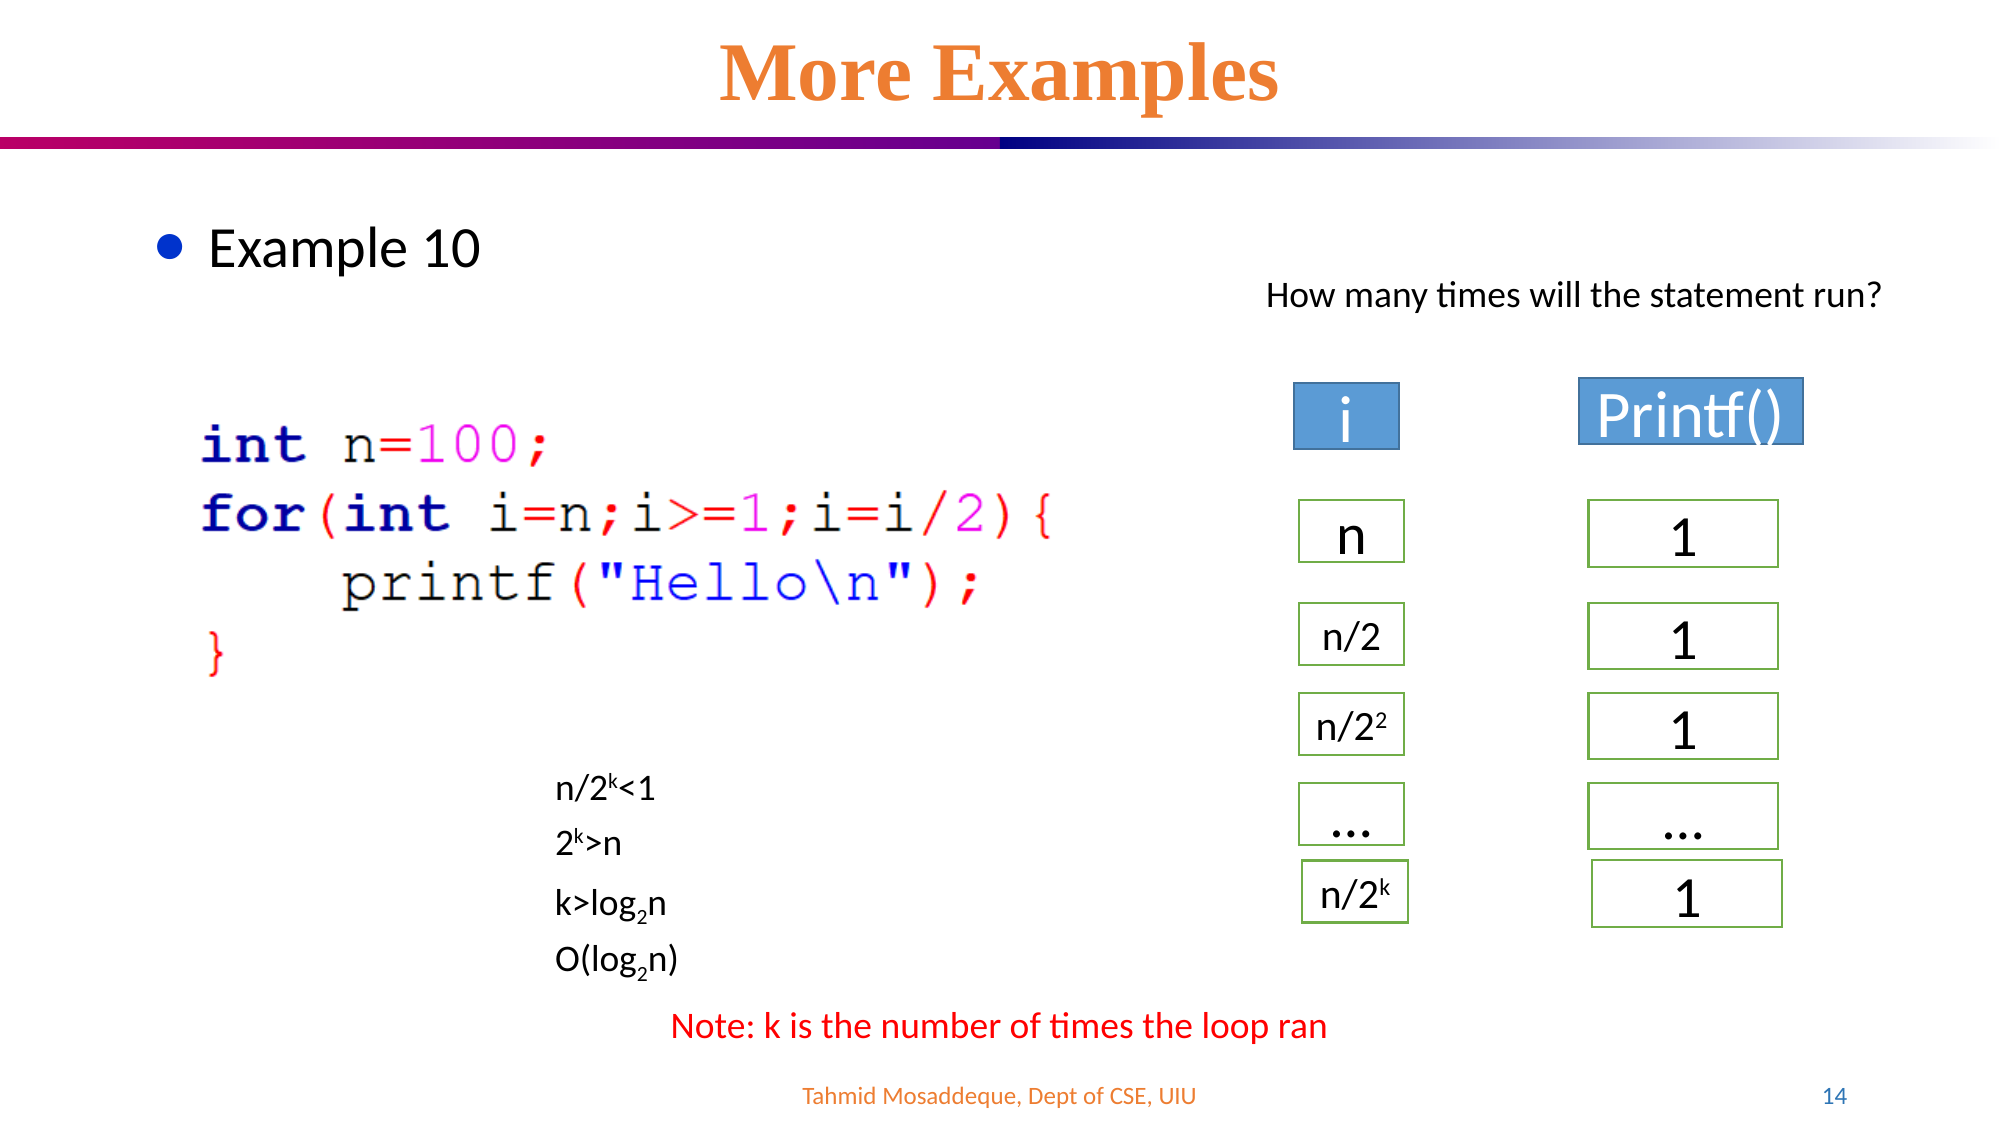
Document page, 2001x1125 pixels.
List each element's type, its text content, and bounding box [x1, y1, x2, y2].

text_box n [1298, 500, 1405, 563]
footer Tahmid Mosaddeque, Dept of CSE, UIU [662, 1065, 1338, 1125]
picture [188, 409, 1087, 700]
list Example 10 [137, 201, 1863, 1014]
text_box … [1588, 782, 1779, 849]
text_box 1 [1588, 603, 1779, 670]
text_box 1 [1588, 692, 1779, 760]
text_box Note: k is the number of times the loop ran [655, 993, 1352, 1054]
text_box 2k>n [539, 816, 640, 870]
text_box 1 [1588, 500, 1779, 567]
slide_number 14 [1412, 1065, 1863, 1125]
text_box n/2 [1298, 603, 1405, 666]
text_box O(log2n) [539, 926, 698, 993]
text_box n/22 [1298, 692, 1405, 755]
text_box Printf() [1578, 377, 1804, 444]
text_box n/2k [1302, 860, 1408, 923]
text_box n/2k<1 [539, 755, 674, 816]
text_box i [1293, 382, 1400, 450]
text_box How many times will the statement run? [1250, 262, 1907, 323]
title More Examples [137, 24, 1863, 124]
text_box k>log2n [539, 870, 686, 926]
text_box … [1298, 782, 1405, 845]
text_box 1 [1592, 860, 1782, 927]
